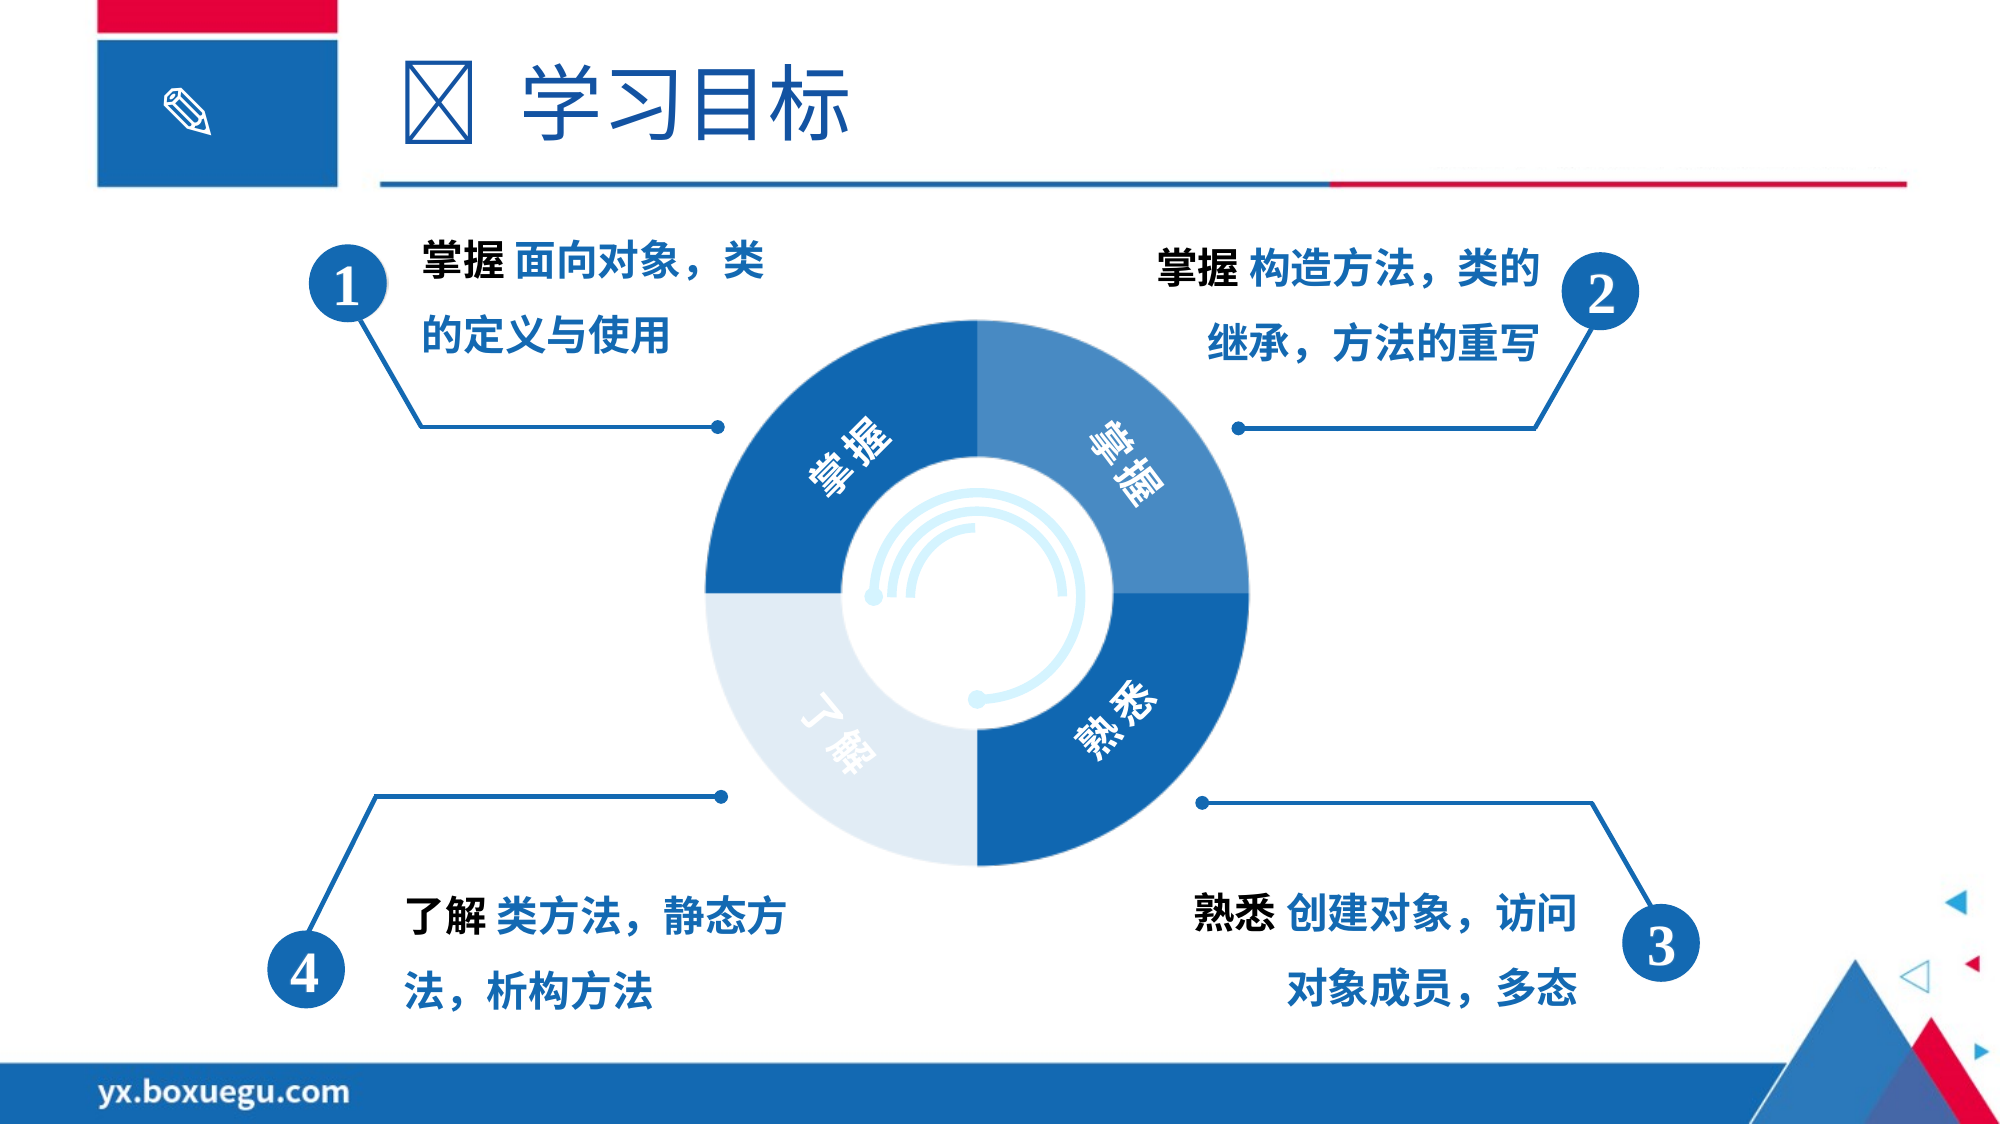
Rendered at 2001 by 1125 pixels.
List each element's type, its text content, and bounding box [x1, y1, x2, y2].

picture [0, 0, 2000, 1124]
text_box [532, 285, 1420, 899]
text_box  学习目标 [382, 43, 1227, 159]
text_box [267, 796, 821, 1025]
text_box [1100, 208, 1640, 429]
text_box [308, 199, 821, 428]
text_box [1138, 804, 1700, 1020]
